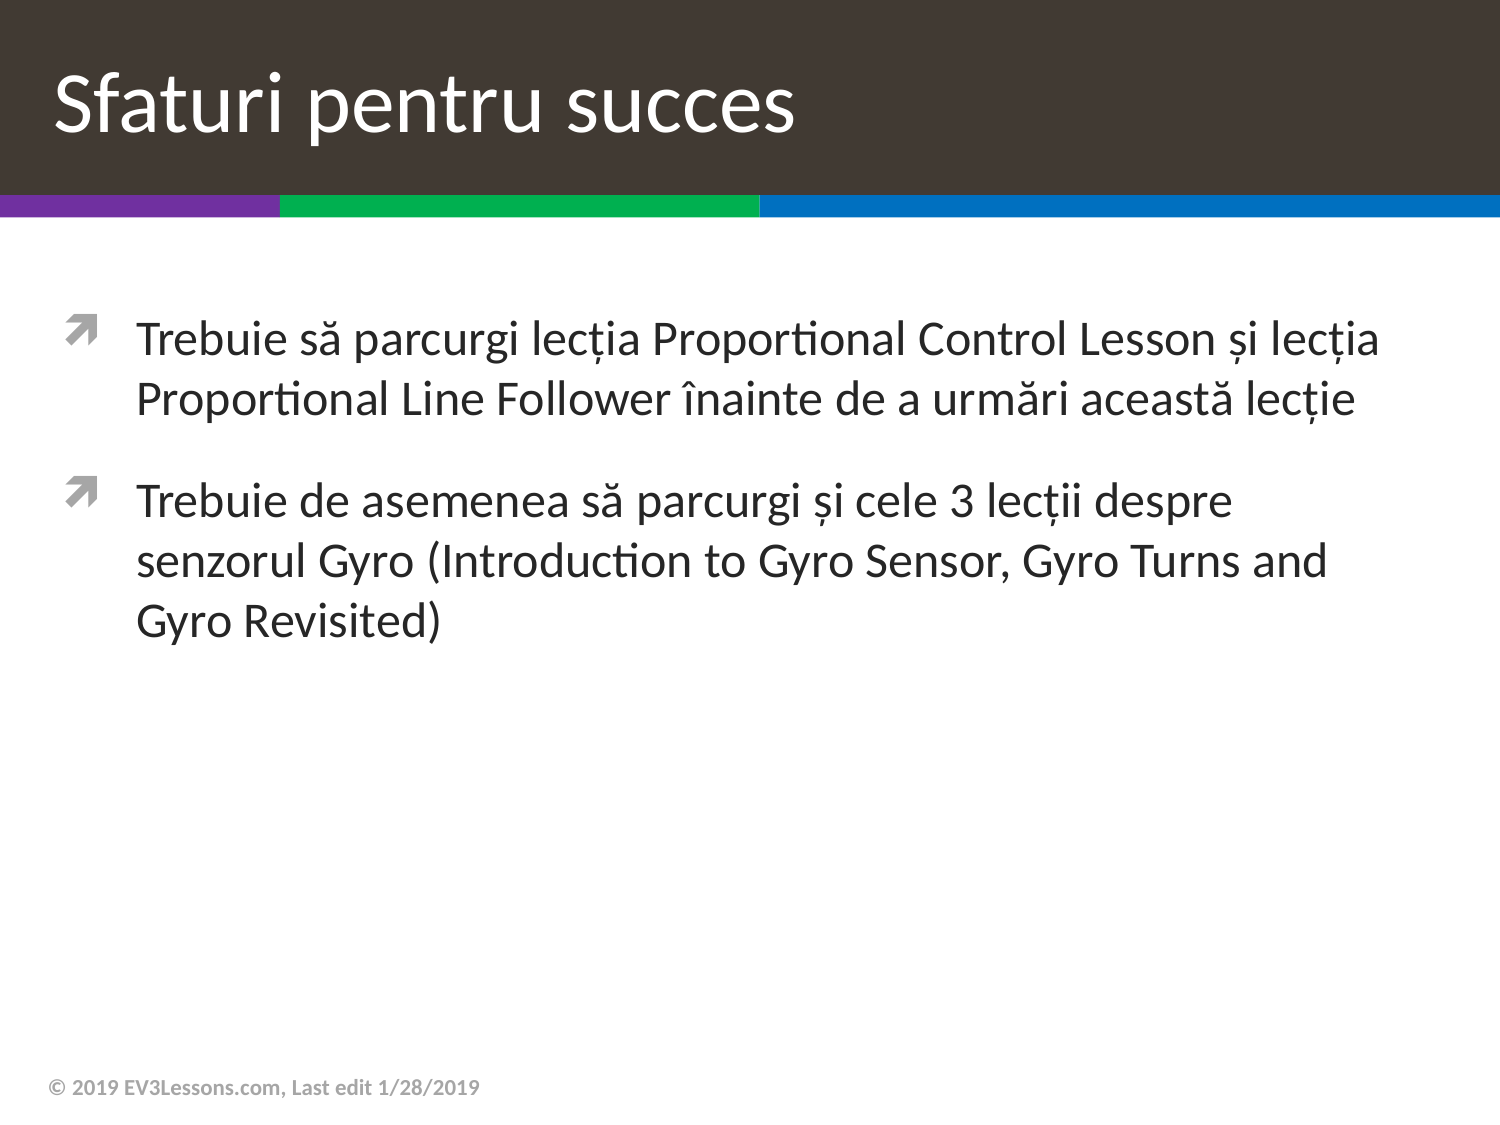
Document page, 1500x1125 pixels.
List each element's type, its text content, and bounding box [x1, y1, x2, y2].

list Trebuie să parcurgi lecția Proportional Control Lesson și lecția Proportional Line Follower înainte de a urmări această lecție Trebuie de asemenea să parcurgi și cele 3 lecții despre senzorul Gyro (Introduction to Gyro Sensor, Gyro Turns and Gyro Revisited) [46, 298, 1429, 1005]
title Sfaturi pentru succes [0, 0, 1500, 195]
footer © 2019 EV3Lessons.com, Last edit 1/28/2019 [32, 1055, 1038, 1116]
